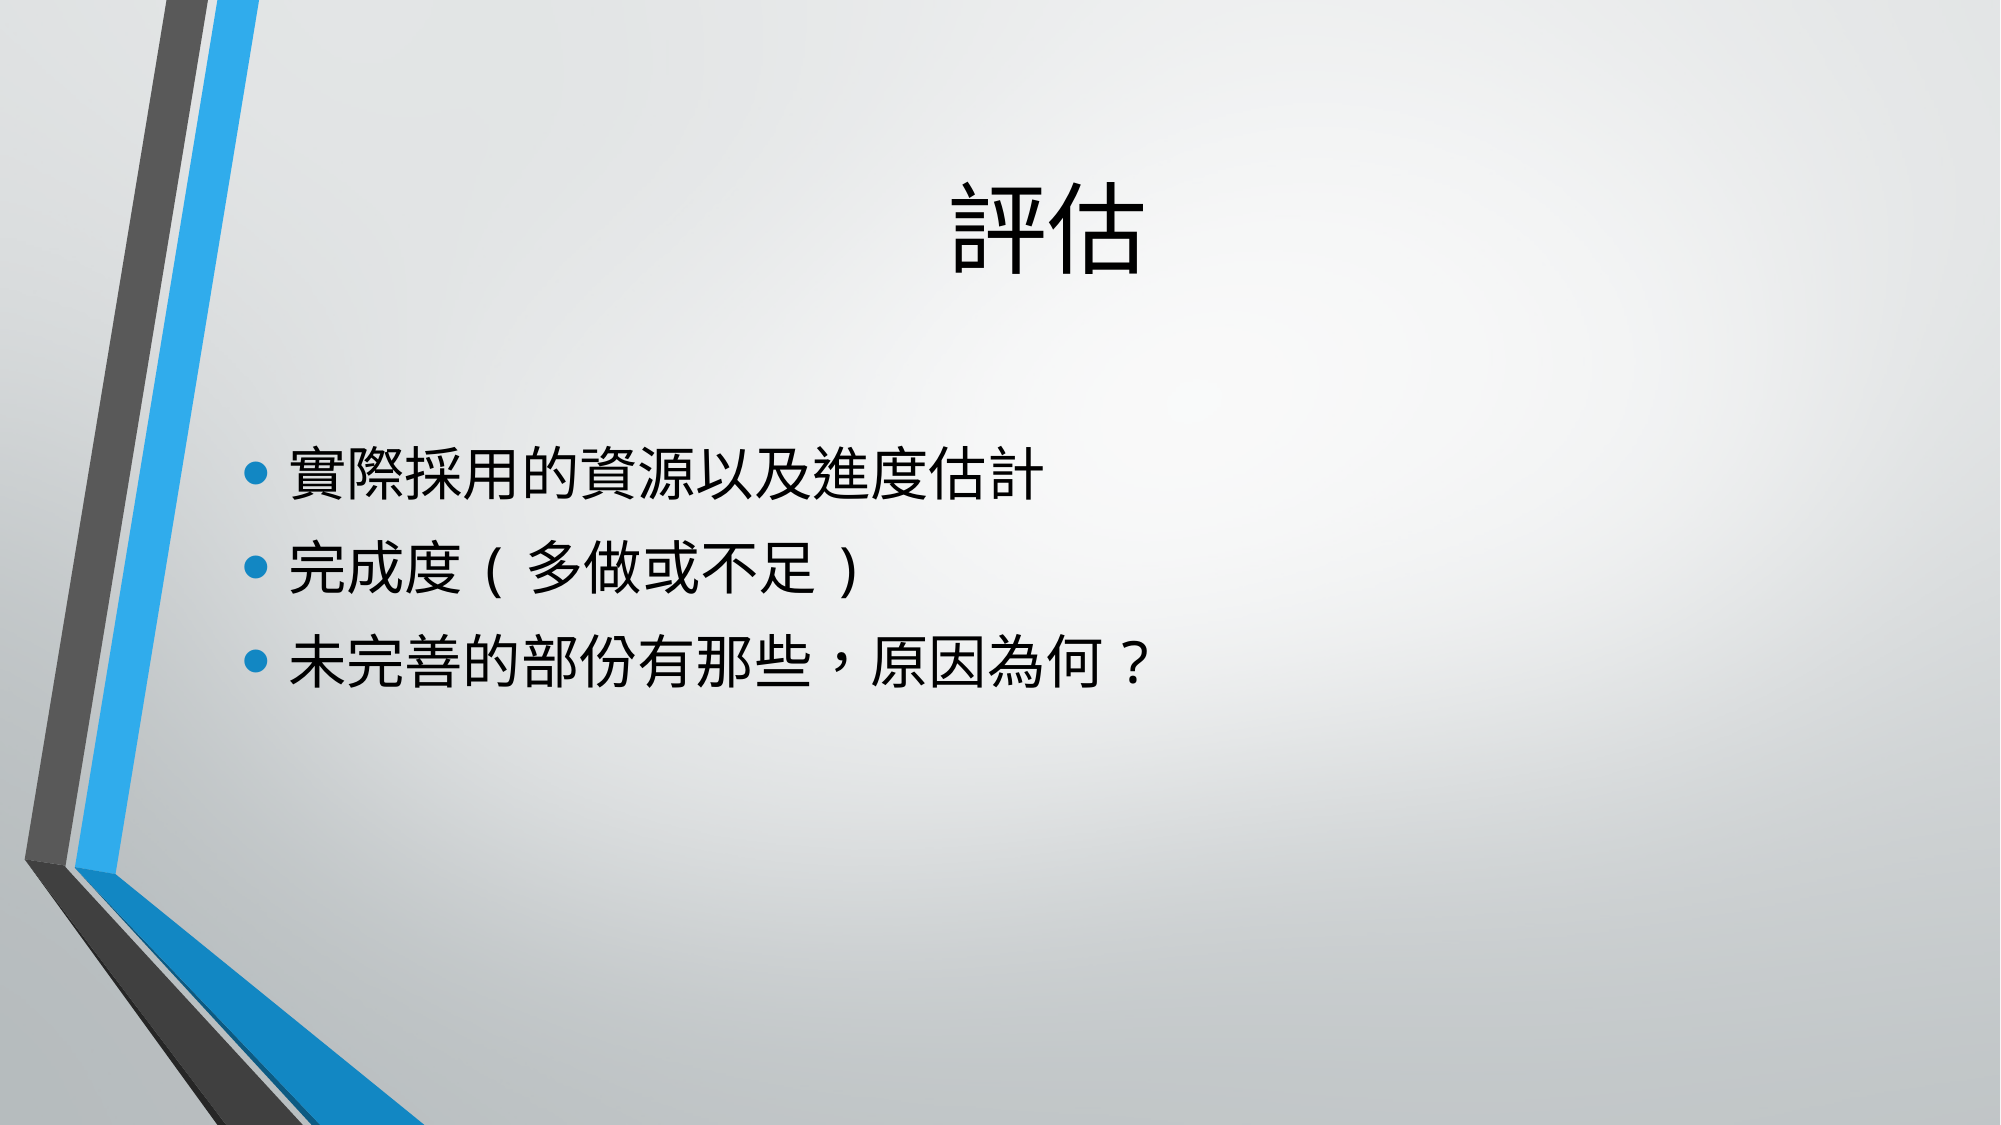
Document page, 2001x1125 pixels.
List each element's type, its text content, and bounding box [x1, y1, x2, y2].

list 實際採用的資源以及進度估計 完成度(多做或不足) 未完善的部份有那些，原因為何? [226, 310, 1870, 823]
title 評估 [226, 83, 1870, 310]
